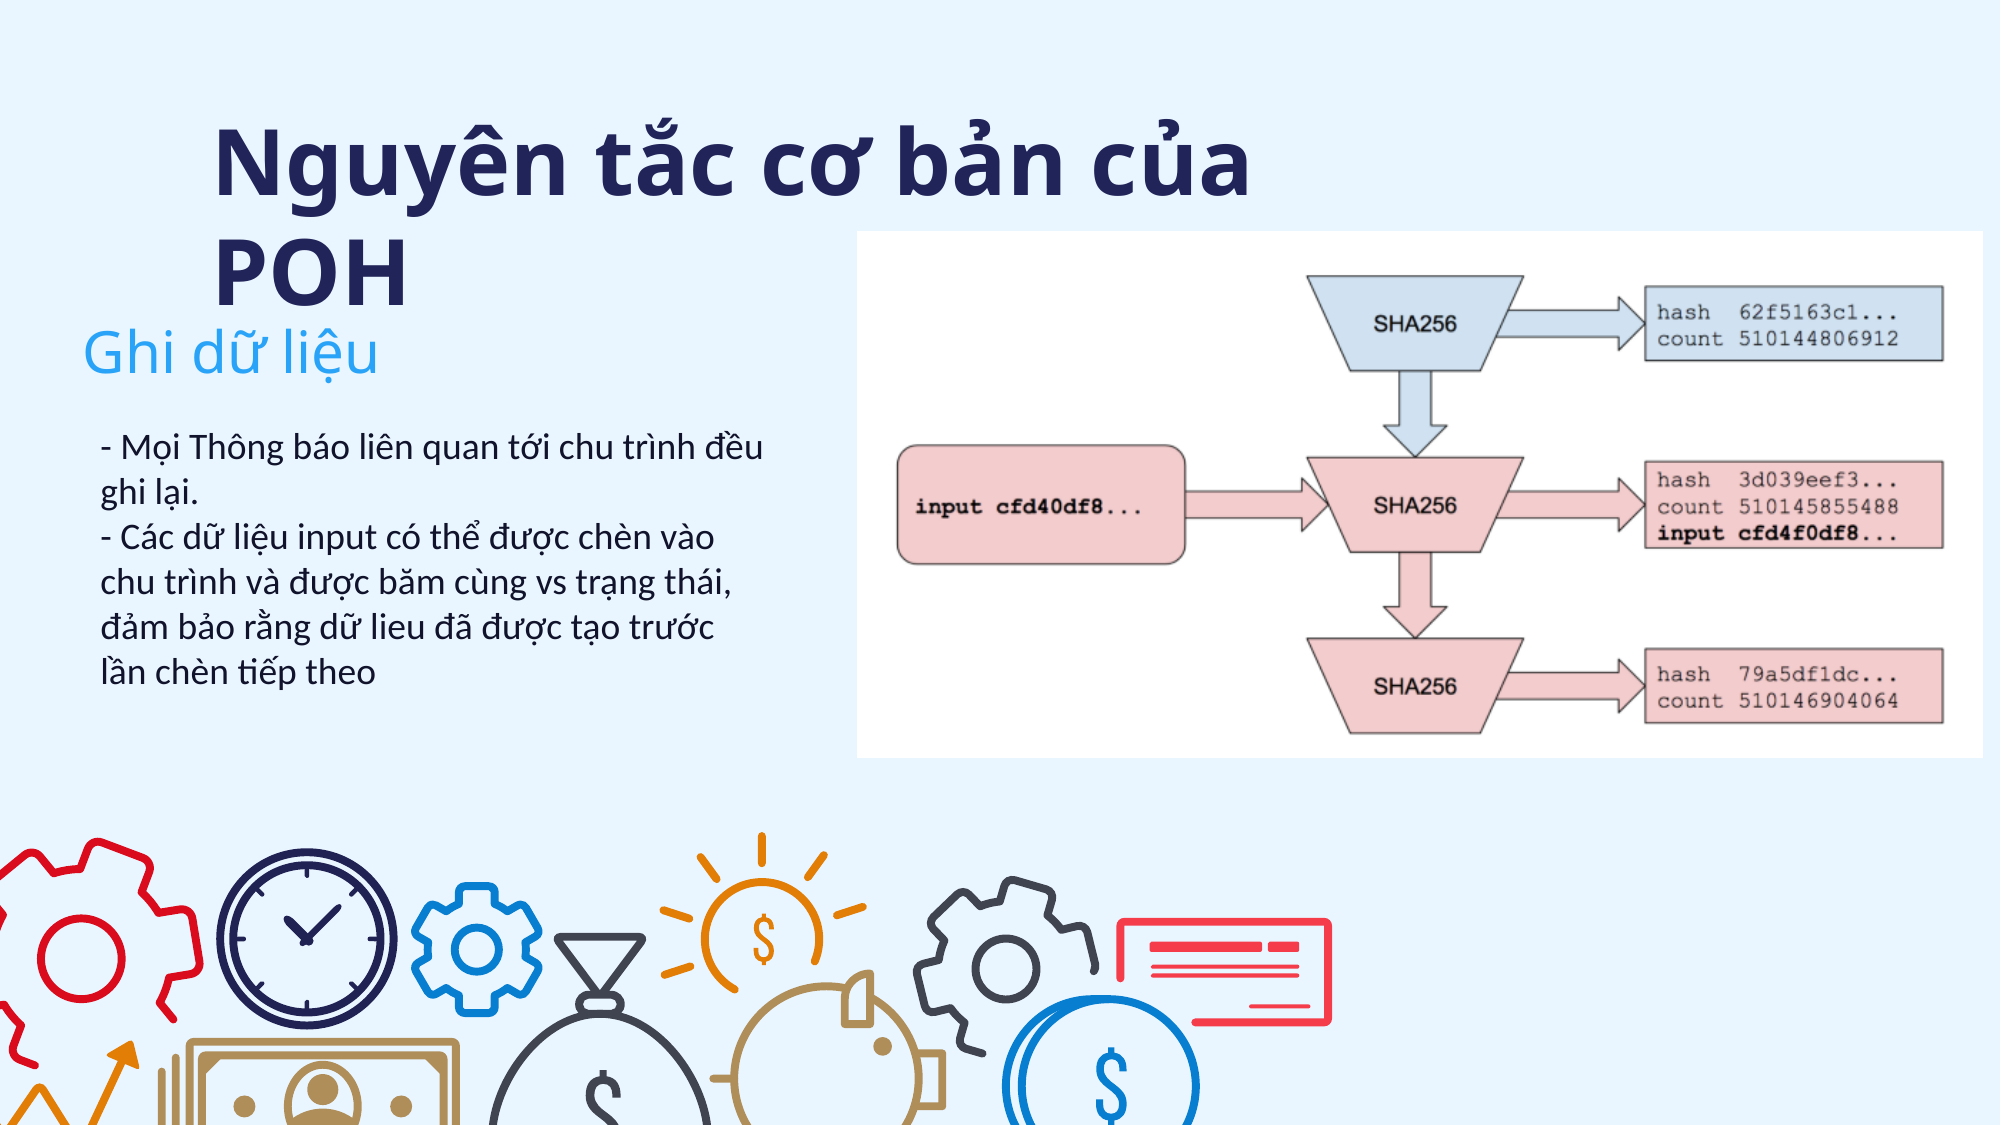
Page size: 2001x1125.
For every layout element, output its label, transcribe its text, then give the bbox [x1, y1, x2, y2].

picture [857, 231, 1983, 758]
text_box Nguyên tắc cơ bản của POH [196, 96, 1337, 332]
text_box Ghi dữ liệu [67, 307, 396, 393]
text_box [0, 832, 1333, 1125]
text_box - Mọi Thông báo liên quan tới chu trình đều ghi lại. - Các dữ liệu input có thể được chèn vào chu trình và được băm cùng vs trạng thái, đảm bảo rằng dữ lieu đã được tạo trước lần chèn tiếp theo [85, 414, 784, 832]
